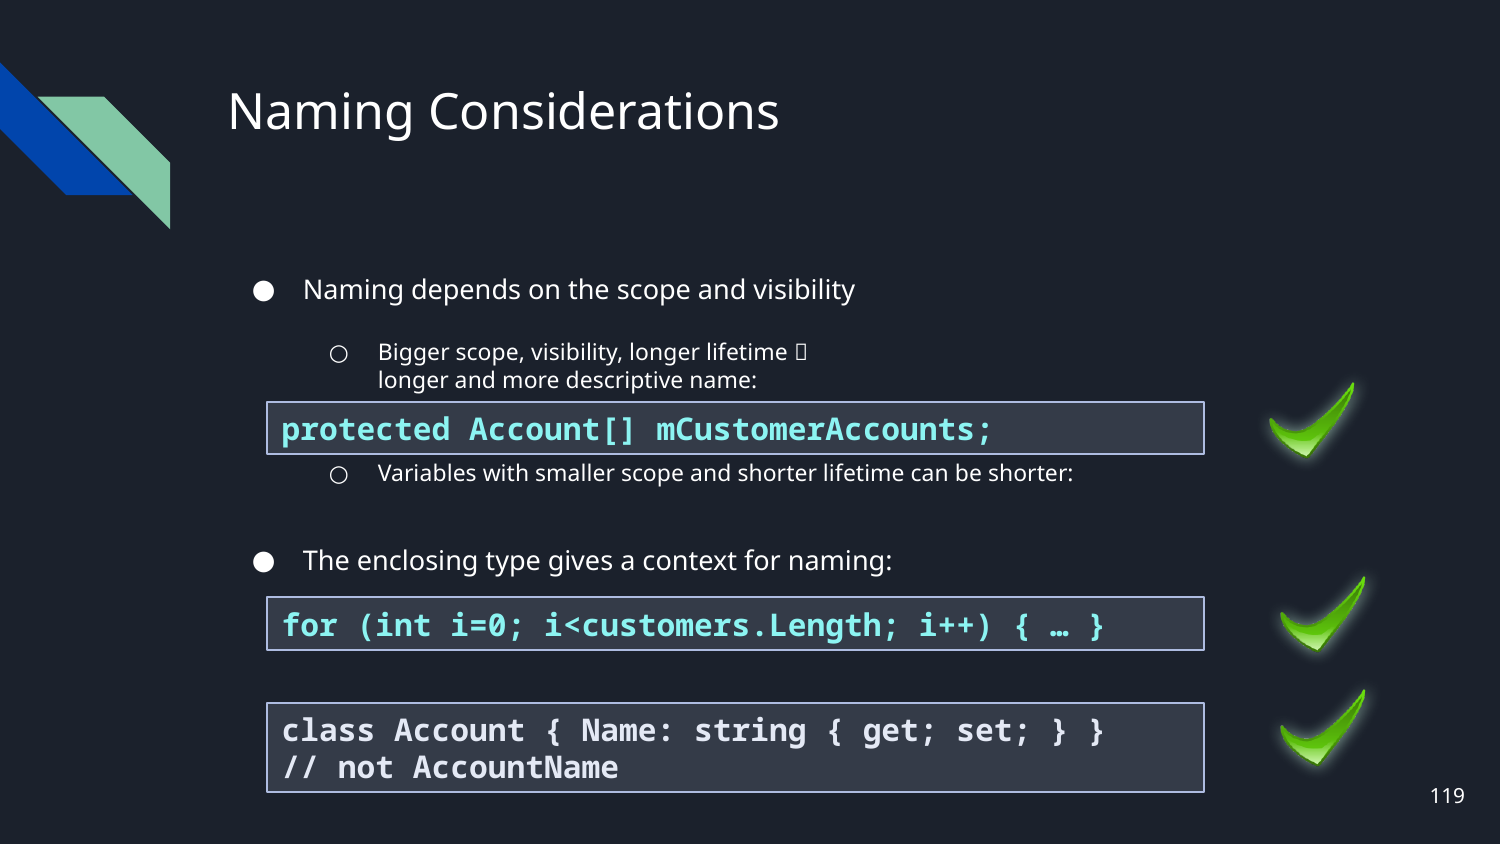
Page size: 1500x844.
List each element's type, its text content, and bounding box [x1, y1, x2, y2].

text_box class Account { Name: string { get; set; } } // not AccountName [266, 702, 1205, 793]
list Naming depends on the scope and visibility Bigger scope, visibility, longer lifetime  longer and more descriptive name: Variables with smaller scope and shorter lifetime can be shorter: The enclosing type gives a context for naming: [212, 257, 1368, 735]
slide_number 119 [1389, 764, 1480, 830]
picture [1270, 680, 1368, 778]
title Naming Considerations [212, 64, 1368, 215]
picture [1270, 567, 1368, 664]
text_box for (int i=0; i<customers.Length; i++) { … } [266, 597, 1205, 650]
picture [1259, 373, 1357, 471]
text_box protected Account[] mCustomerAccounts; [266, 401, 1205, 454]
